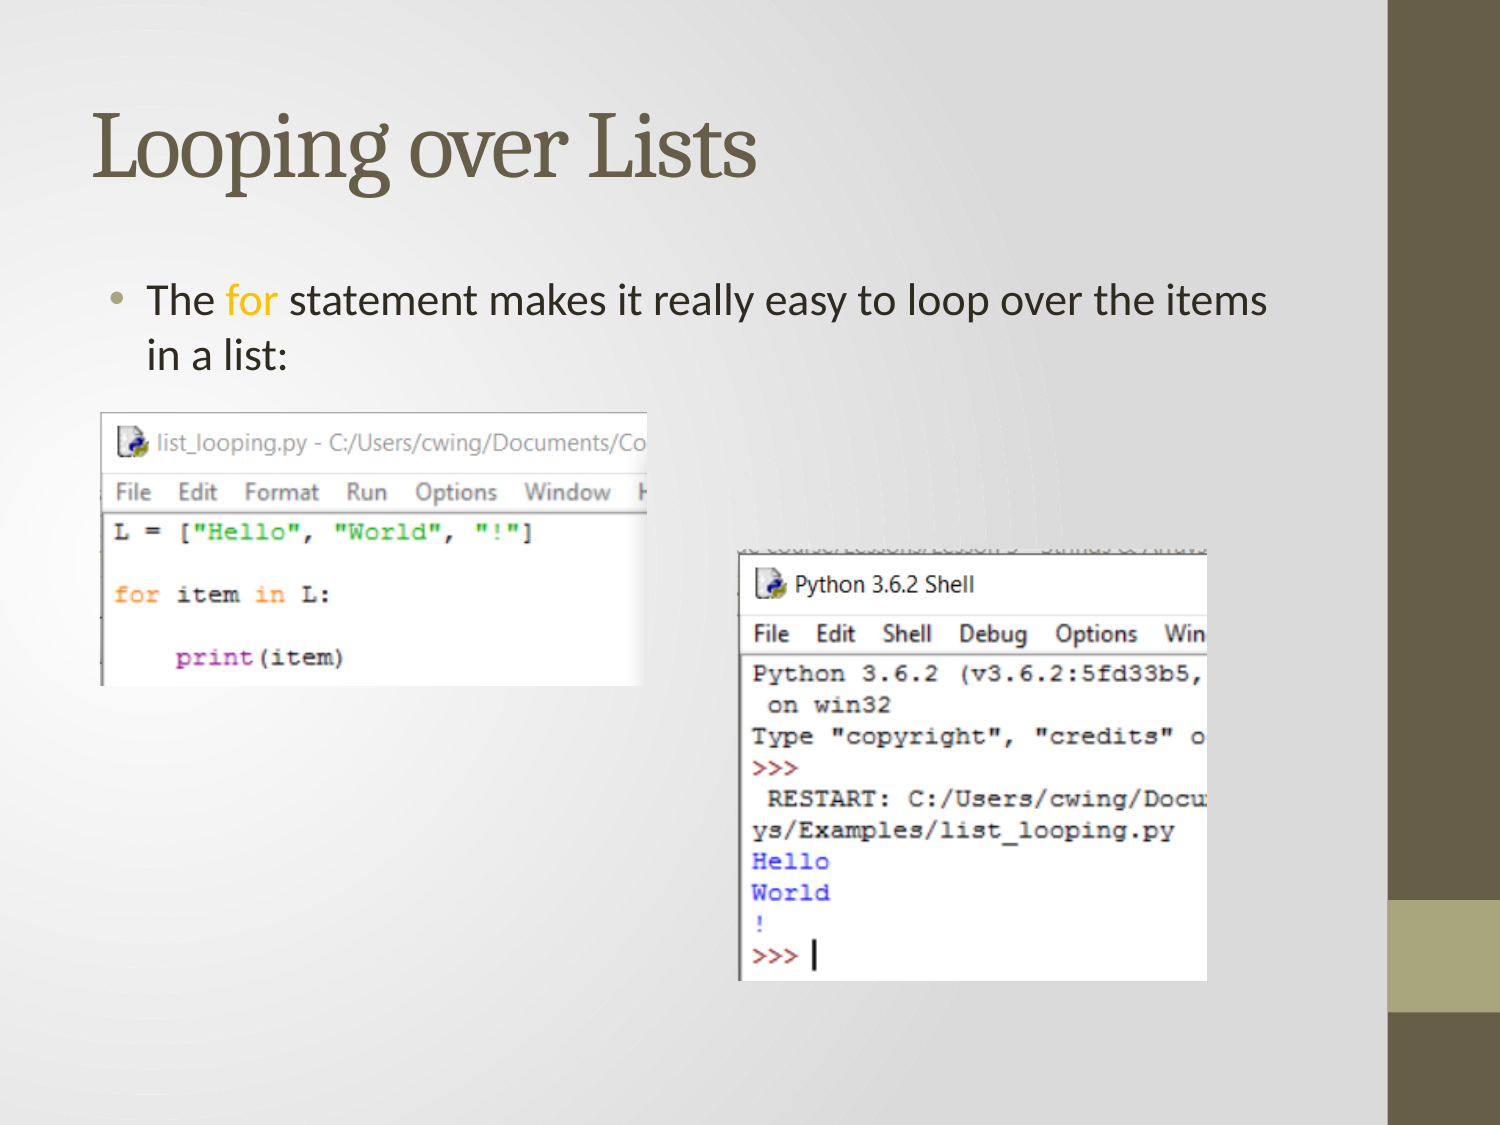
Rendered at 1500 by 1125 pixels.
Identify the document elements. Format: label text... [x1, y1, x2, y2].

list The for statement makes it really easy to loop over the items in a list: [75, 262, 1325, 1050]
picture [99, 411, 648, 687]
picture [736, 548, 1207, 981]
title Looping over Lists [75, 45, 1325, 233]
